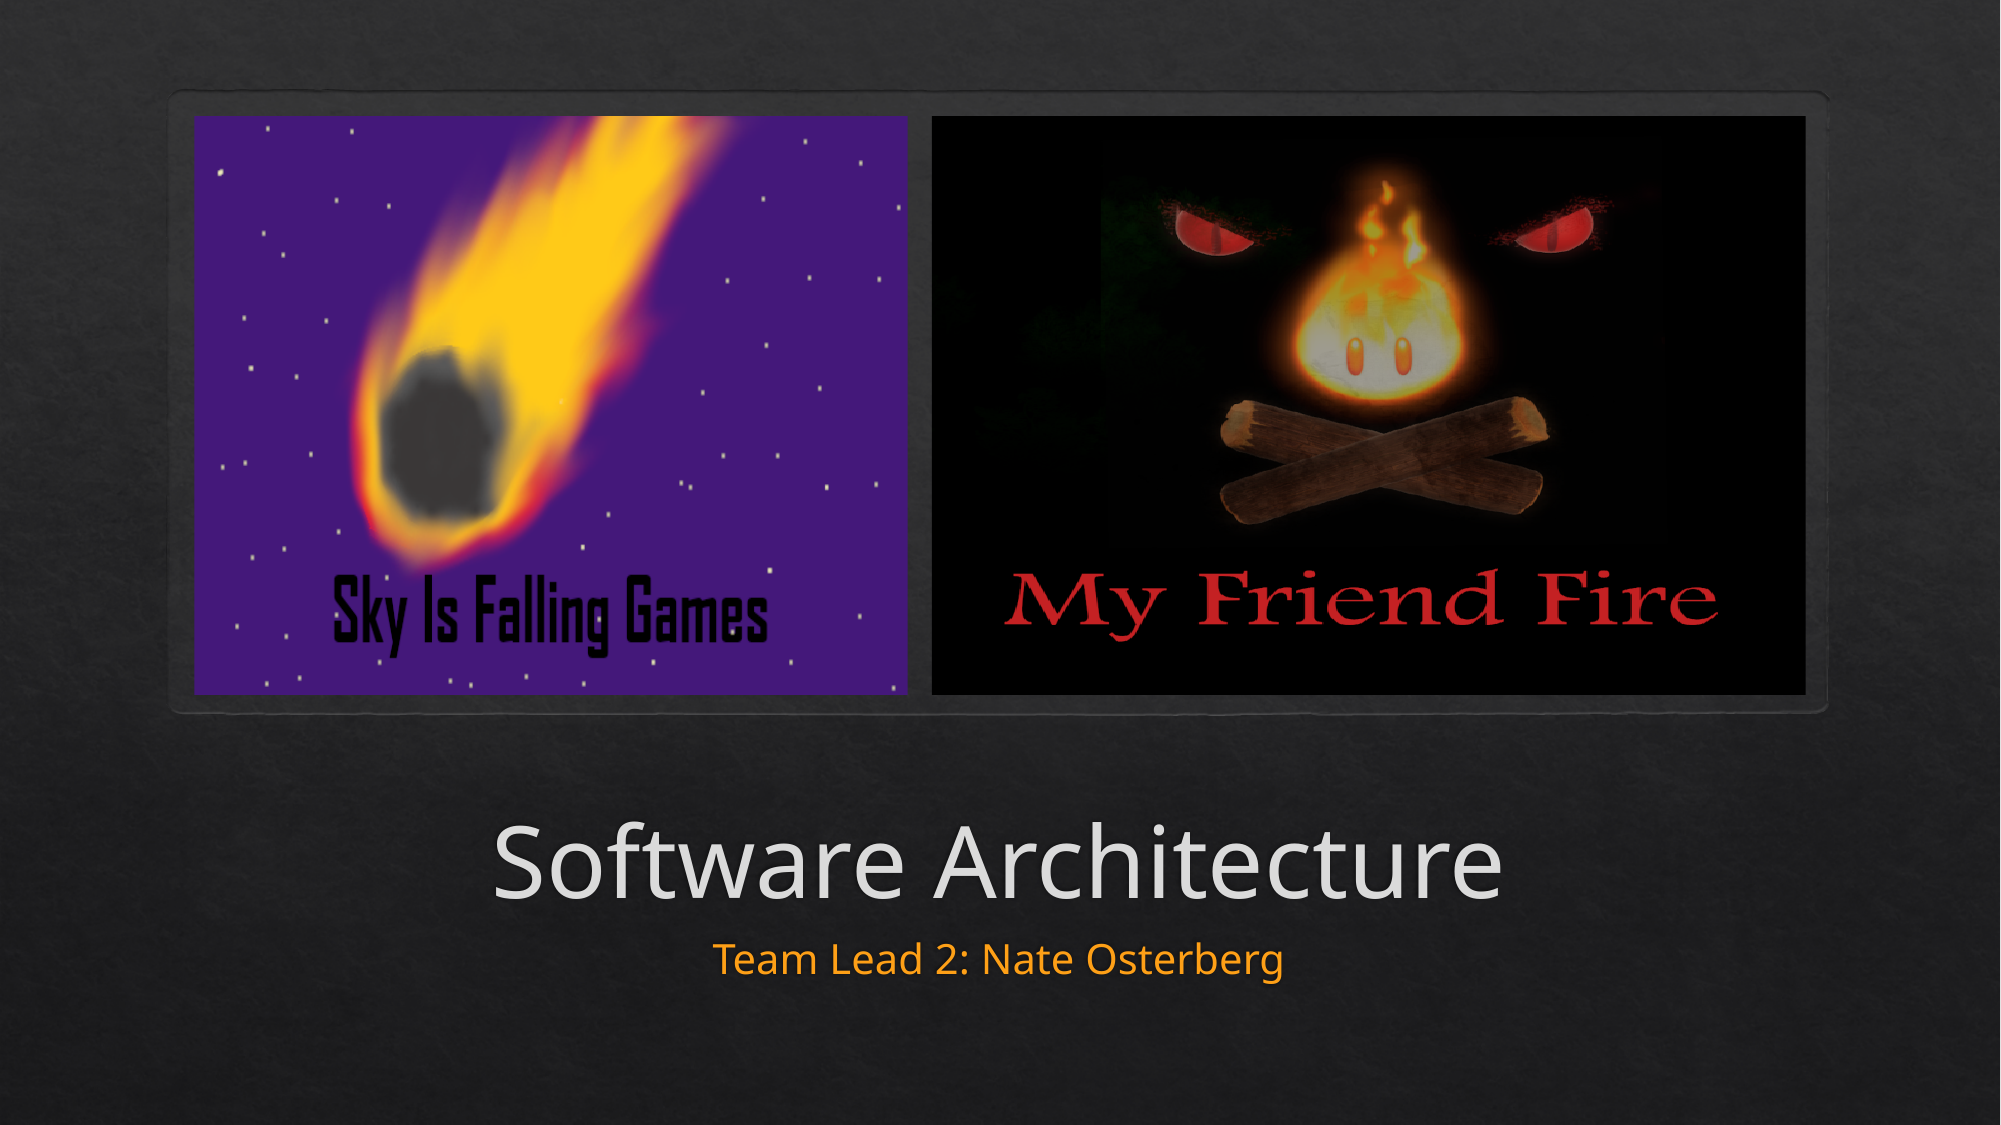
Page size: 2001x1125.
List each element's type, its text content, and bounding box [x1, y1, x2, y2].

subtitle Team Lead 2: Nate Osterberg [224, 925, 1774, 1009]
picture [165, 89, 1831, 717]
title Software Architecture [224, 740, 1774, 923]
